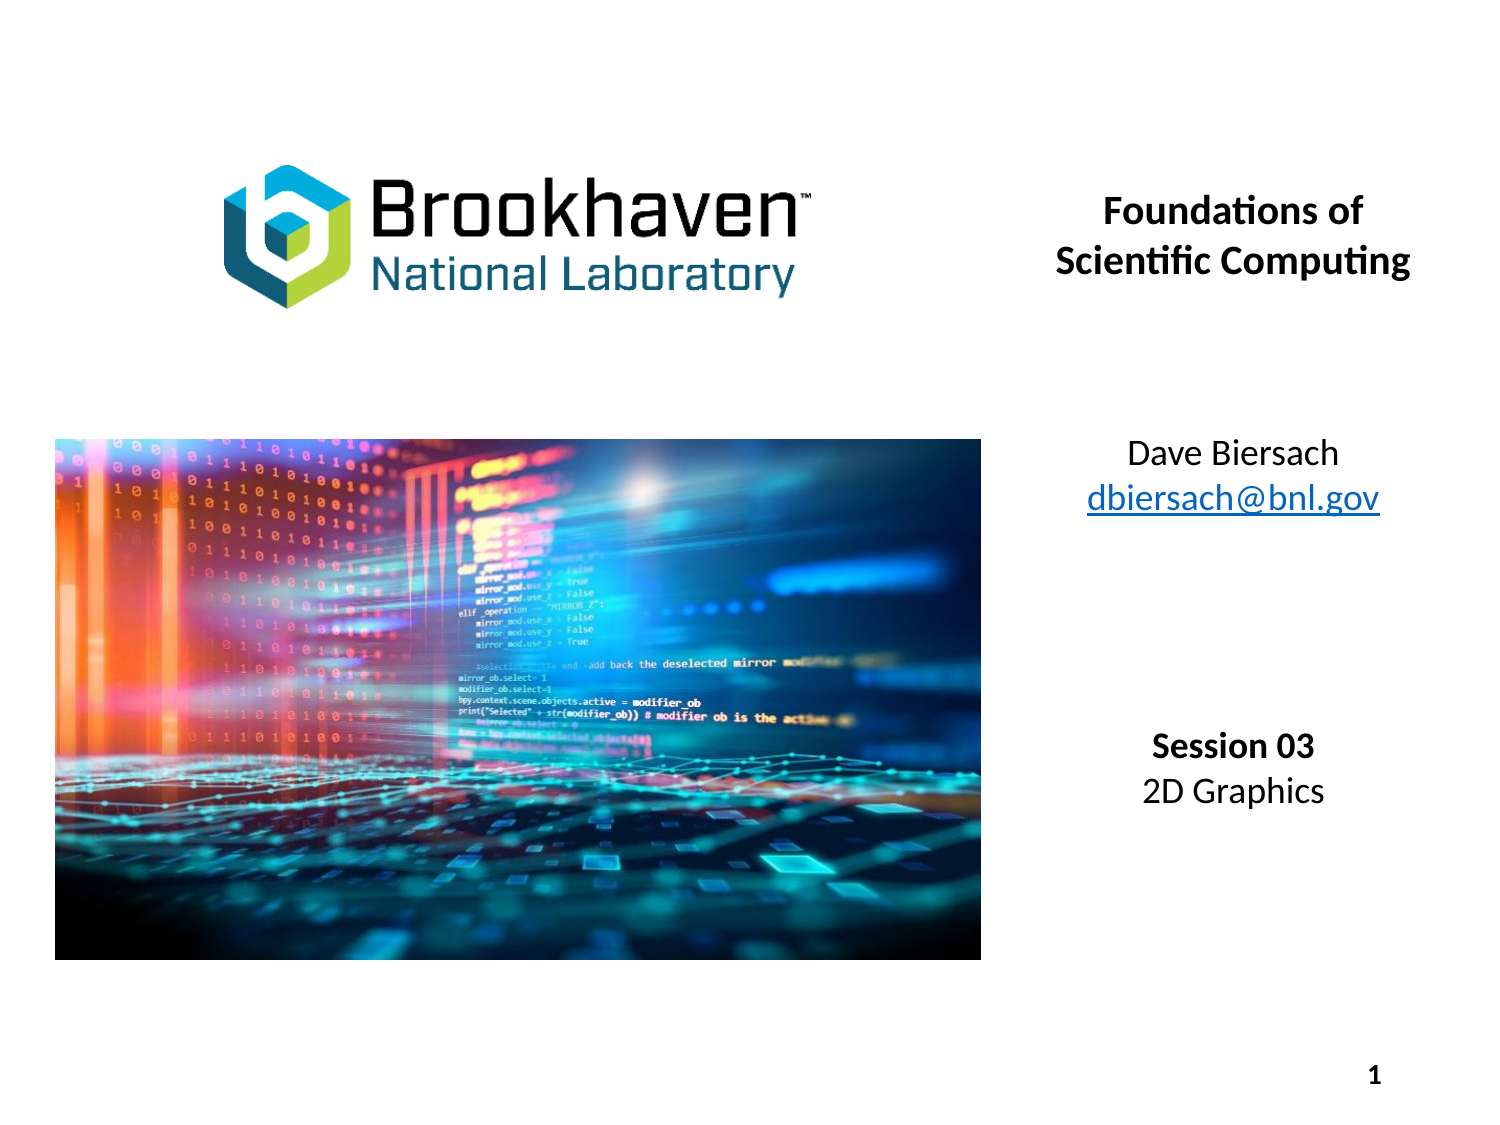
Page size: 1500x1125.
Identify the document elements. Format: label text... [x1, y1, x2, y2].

slide_number 1 [1059, 1042, 1397, 1103]
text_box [55, 165, 1445, 960]
